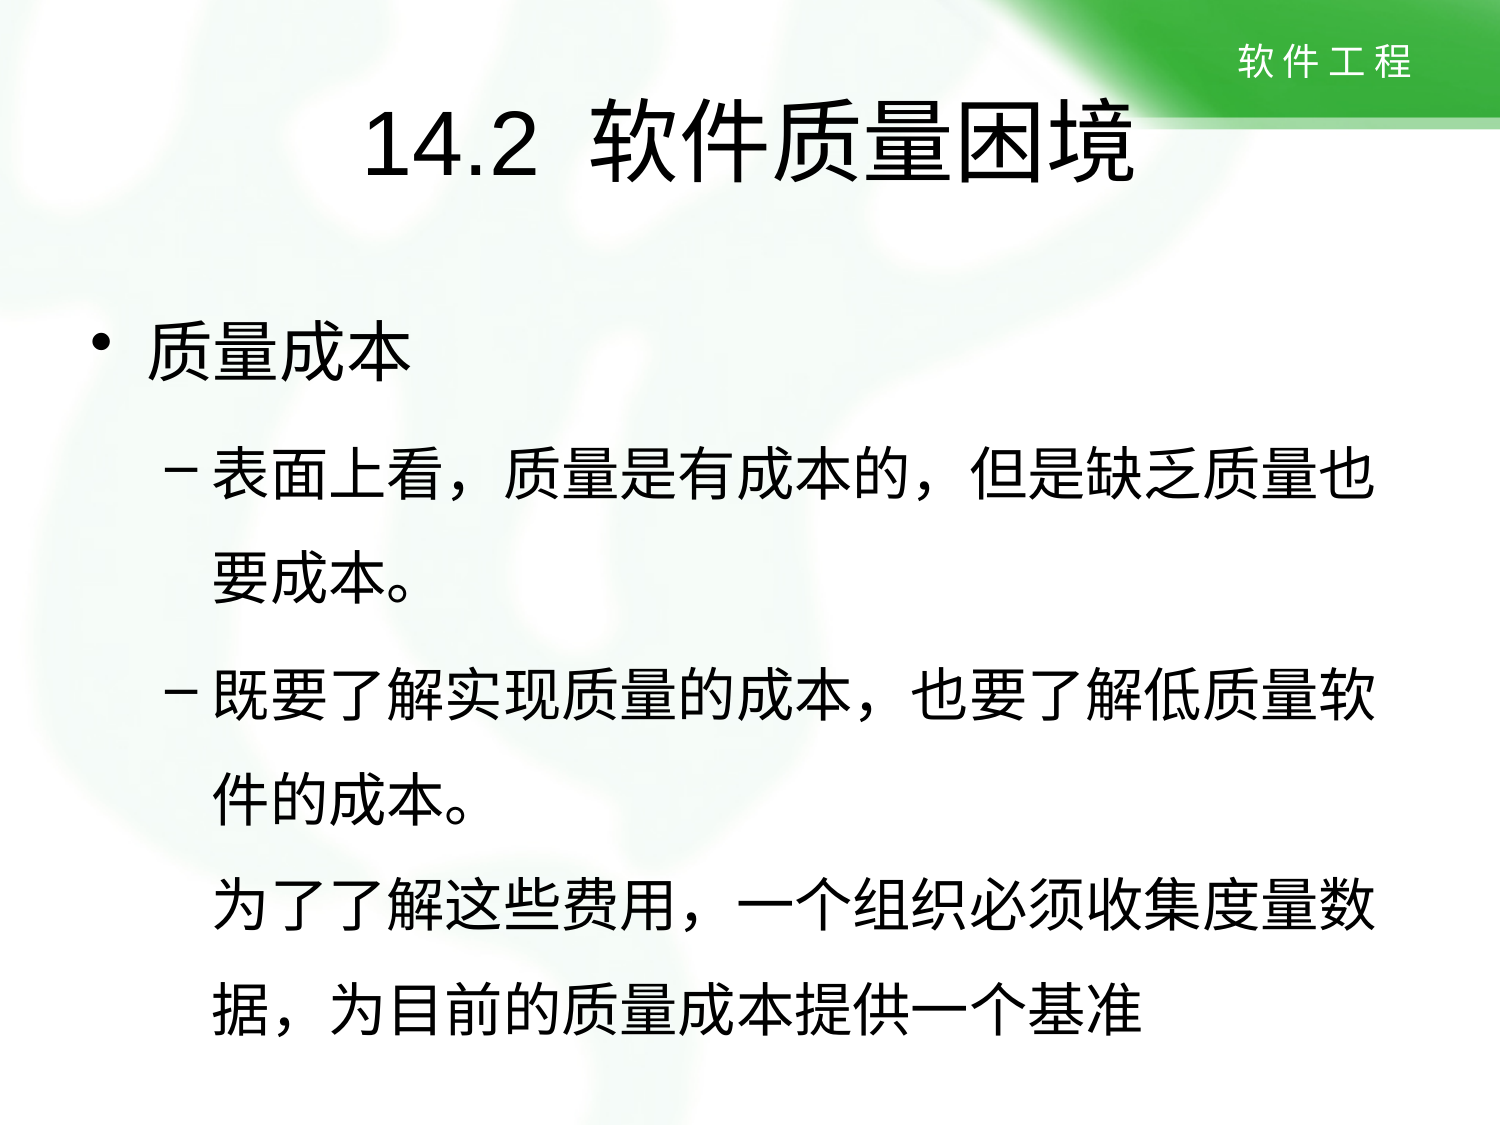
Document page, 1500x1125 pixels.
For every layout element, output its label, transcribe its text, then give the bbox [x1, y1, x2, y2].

picture [0, 0, 1500, 1125]
title 14.2 软件质量困境 [75, 45, 1425, 233]
list 质量成本 表面上看，质量是有成本的，但是缺乏质量也要成本。 既要了解实现质量的成本，也要了解低质量软件的成本。 为了了解这些费用，一个组织必须收集度量数据，为目前的质量成本提供一个基准 [75, 262, 1425, 1005]
